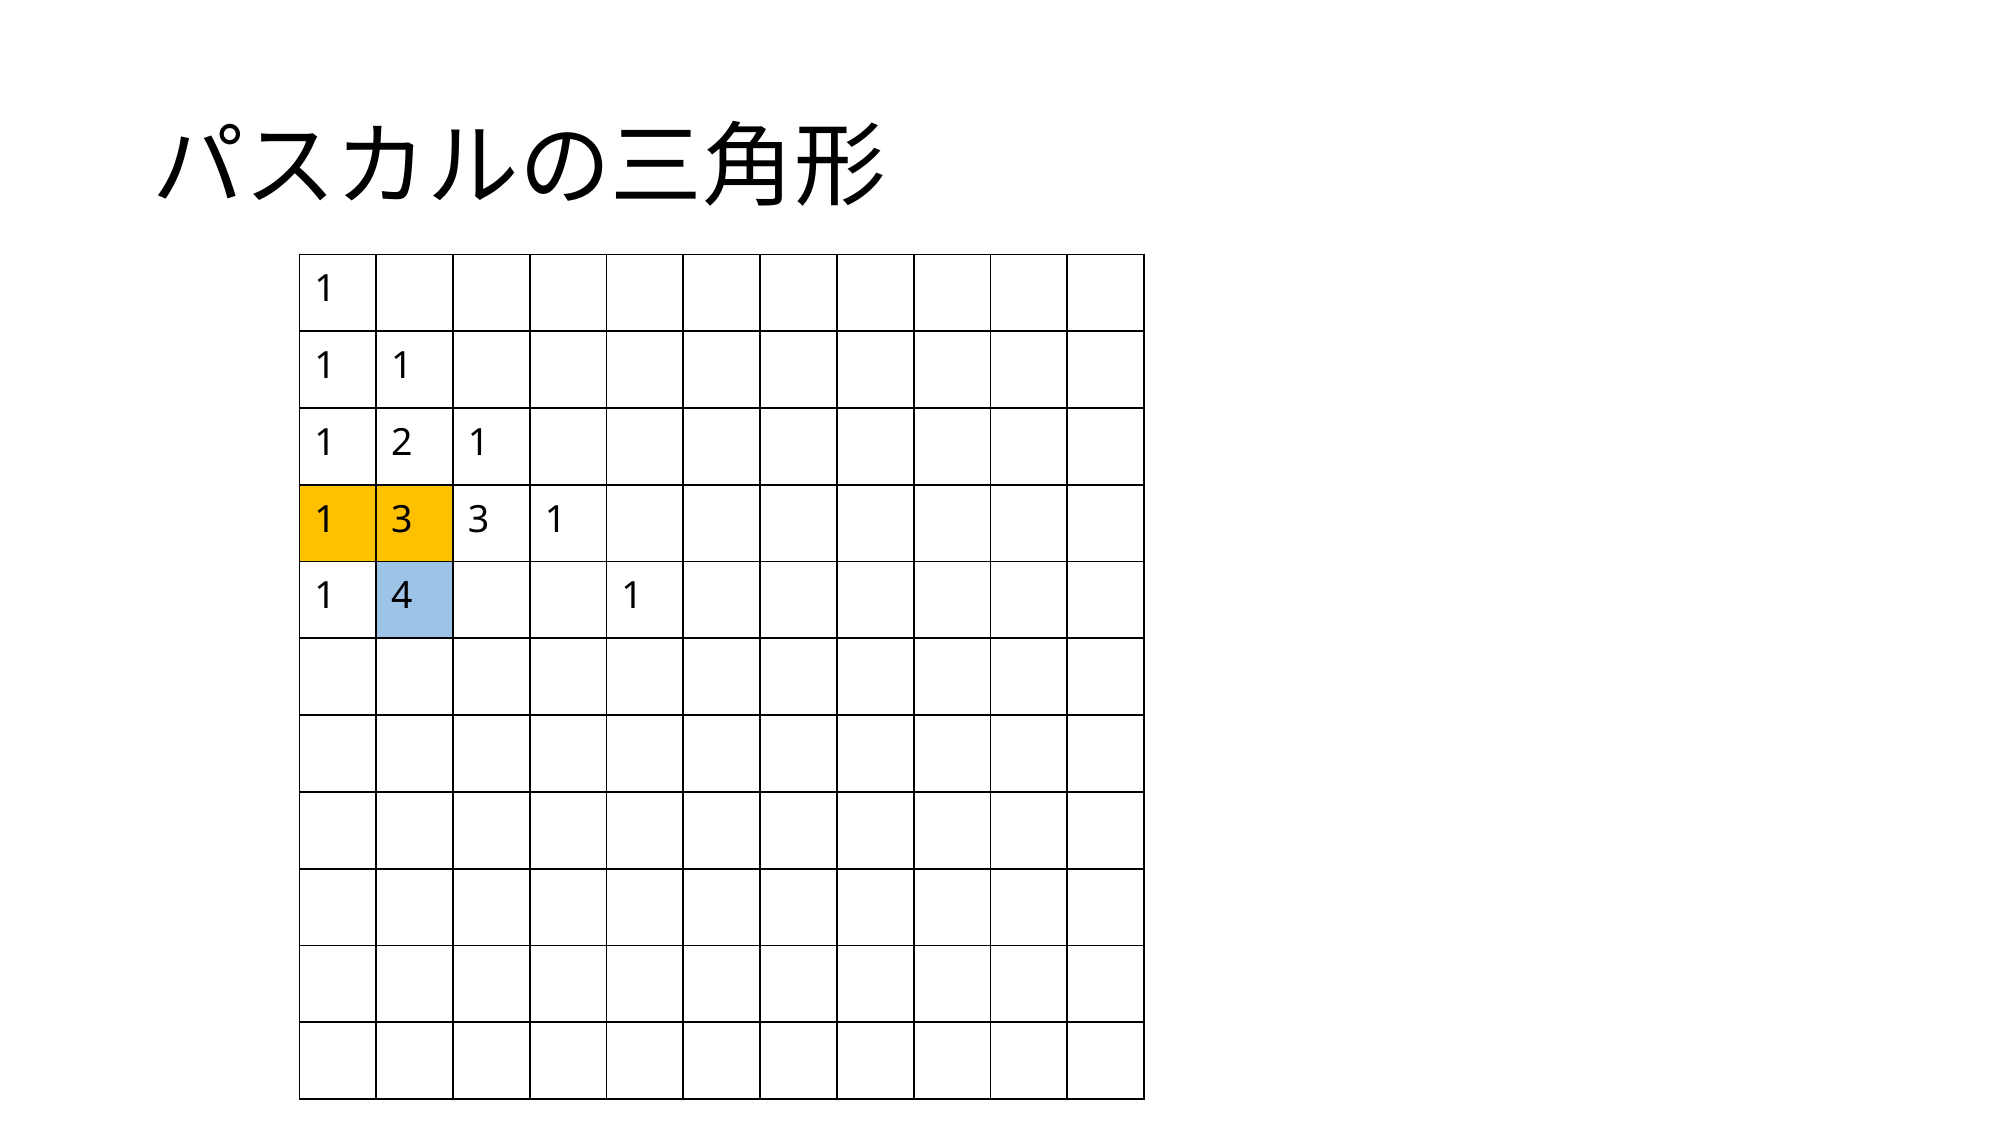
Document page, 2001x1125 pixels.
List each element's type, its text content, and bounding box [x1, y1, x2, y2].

table_cell [838, 332, 913, 407]
table_cell 4 [377, 562, 452, 637]
table_cell 3 [454, 486, 529, 561]
table_header [607, 255, 682, 330]
table_cell [761, 562, 836, 637]
table_cell [915, 793, 990, 868]
table_cell [838, 946, 913, 1021]
table_cell [377, 716, 452, 791]
table_cell [838, 1023, 913, 1098]
table_cell 1 [300, 409, 375, 484]
table_cell [607, 870, 682, 945]
table_cell [1068, 639, 1143, 714]
table_cell [991, 716, 1066, 791]
table_cell [1068, 332, 1143, 407]
table_cell [300, 793, 375, 868]
table_cell [1068, 486, 1143, 561]
title パスカルの三角形 [137, 59, 1863, 278]
table_cell [1068, 409, 1143, 484]
table_cell [838, 870, 913, 945]
table_cell [531, 639, 606, 714]
table_cell [991, 793, 1066, 868]
table_cell [454, 1023, 529, 1098]
table_cell [915, 716, 990, 791]
table_cell [607, 1023, 682, 1098]
table_cell [838, 639, 913, 714]
table_cell [684, 639, 759, 714]
table_cell [761, 409, 836, 484]
table_cell 1 [300, 332, 375, 407]
table_cell [300, 716, 375, 791]
table_cell [1068, 1023, 1143, 1098]
table_cell [454, 639, 529, 714]
table_cell [607, 332, 682, 407]
table_cell [377, 1023, 452, 1098]
table_cell [838, 409, 913, 484]
table_cell [838, 793, 913, 868]
table_cell [991, 870, 1066, 945]
table_cell [684, 409, 759, 484]
table_cell [531, 793, 606, 868]
table_cell [454, 716, 529, 791]
table_header [531, 255, 606, 330]
table_cell [684, 562, 759, 637]
table_cell [531, 562, 606, 637]
table_header [377, 255, 452, 330]
table_header [915, 255, 990, 330]
table_cell [531, 409, 606, 484]
table_cell [531, 716, 606, 791]
table_cell 2 [377, 409, 452, 484]
table_cell [991, 562, 1066, 637]
table_cell [300, 946, 375, 1021]
table_cell [607, 639, 682, 714]
table_cell [1068, 562, 1143, 637]
table_cell [761, 793, 836, 868]
table_cell 1 [300, 562, 375, 637]
table_cell [377, 639, 452, 714]
table_cell [531, 946, 606, 1021]
table_cell 1 [607, 562, 682, 637]
table_cell [761, 946, 836, 1021]
table_cell [300, 1023, 375, 1098]
table_cell [991, 1023, 1066, 1098]
table_header 1 [300, 255, 375, 330]
table_cell [454, 870, 529, 945]
table_cell [991, 486, 1066, 561]
table_header [684, 255, 759, 330]
table_cell [1068, 793, 1143, 868]
table_cell [377, 870, 452, 945]
table_cell [991, 332, 1066, 407]
table_header [454, 255, 529, 330]
table_cell [684, 716, 759, 791]
table_cell [607, 946, 682, 1021]
table_cell [991, 946, 1066, 1021]
table_cell [761, 716, 836, 791]
table_cell [607, 486, 682, 561]
table_cell [915, 1023, 990, 1098]
table_header [1068, 255, 1143, 330]
table_cell [1068, 870, 1143, 945]
table_cell [684, 1023, 759, 1098]
table_cell [377, 793, 452, 868]
table_cell [454, 946, 529, 1021]
table_cell [761, 486, 836, 561]
table_cell [607, 716, 682, 791]
table_cell [915, 486, 990, 561]
table_cell 1 [300, 486, 375, 561]
table_cell [915, 562, 990, 637]
table_cell [838, 716, 913, 791]
table_header [838, 255, 913, 330]
table_cell [915, 409, 990, 484]
table_header [991, 255, 1066, 330]
table_cell [915, 946, 990, 1021]
table_cell [761, 870, 836, 945]
table_cell 3 [377, 486, 452, 561]
table_cell [531, 870, 606, 945]
table_cell [300, 639, 375, 714]
table_cell [915, 870, 990, 945]
table_cell [684, 870, 759, 945]
table_cell [838, 486, 913, 561]
table_cell [761, 1023, 836, 1098]
table_cell [1068, 716, 1143, 791]
table_cell [761, 332, 836, 407]
table_cell [684, 332, 759, 407]
table_cell [454, 793, 529, 868]
table_cell [300, 870, 375, 945]
table_cell [991, 409, 1066, 484]
table_cell [607, 409, 682, 484]
table_cell 1 [377, 332, 452, 407]
table_cell [991, 639, 1066, 714]
table_cell [761, 639, 836, 714]
table_cell 1 [531, 486, 606, 561]
table_cell [607, 793, 682, 868]
table_cell [838, 562, 913, 637]
table_cell [531, 1023, 606, 1098]
table_cell [684, 793, 759, 868]
table_cell [1068, 946, 1143, 1021]
table_cell [684, 946, 759, 1021]
table_cell 1 [454, 409, 529, 484]
table_cell [454, 332, 529, 407]
table_cell [454, 562, 529, 637]
table_cell [684, 486, 759, 561]
table_cell [915, 332, 990, 407]
table_header [761, 255, 836, 330]
table_cell [377, 946, 452, 1021]
table_cell [531, 332, 606, 407]
table_cell [915, 639, 990, 714]
